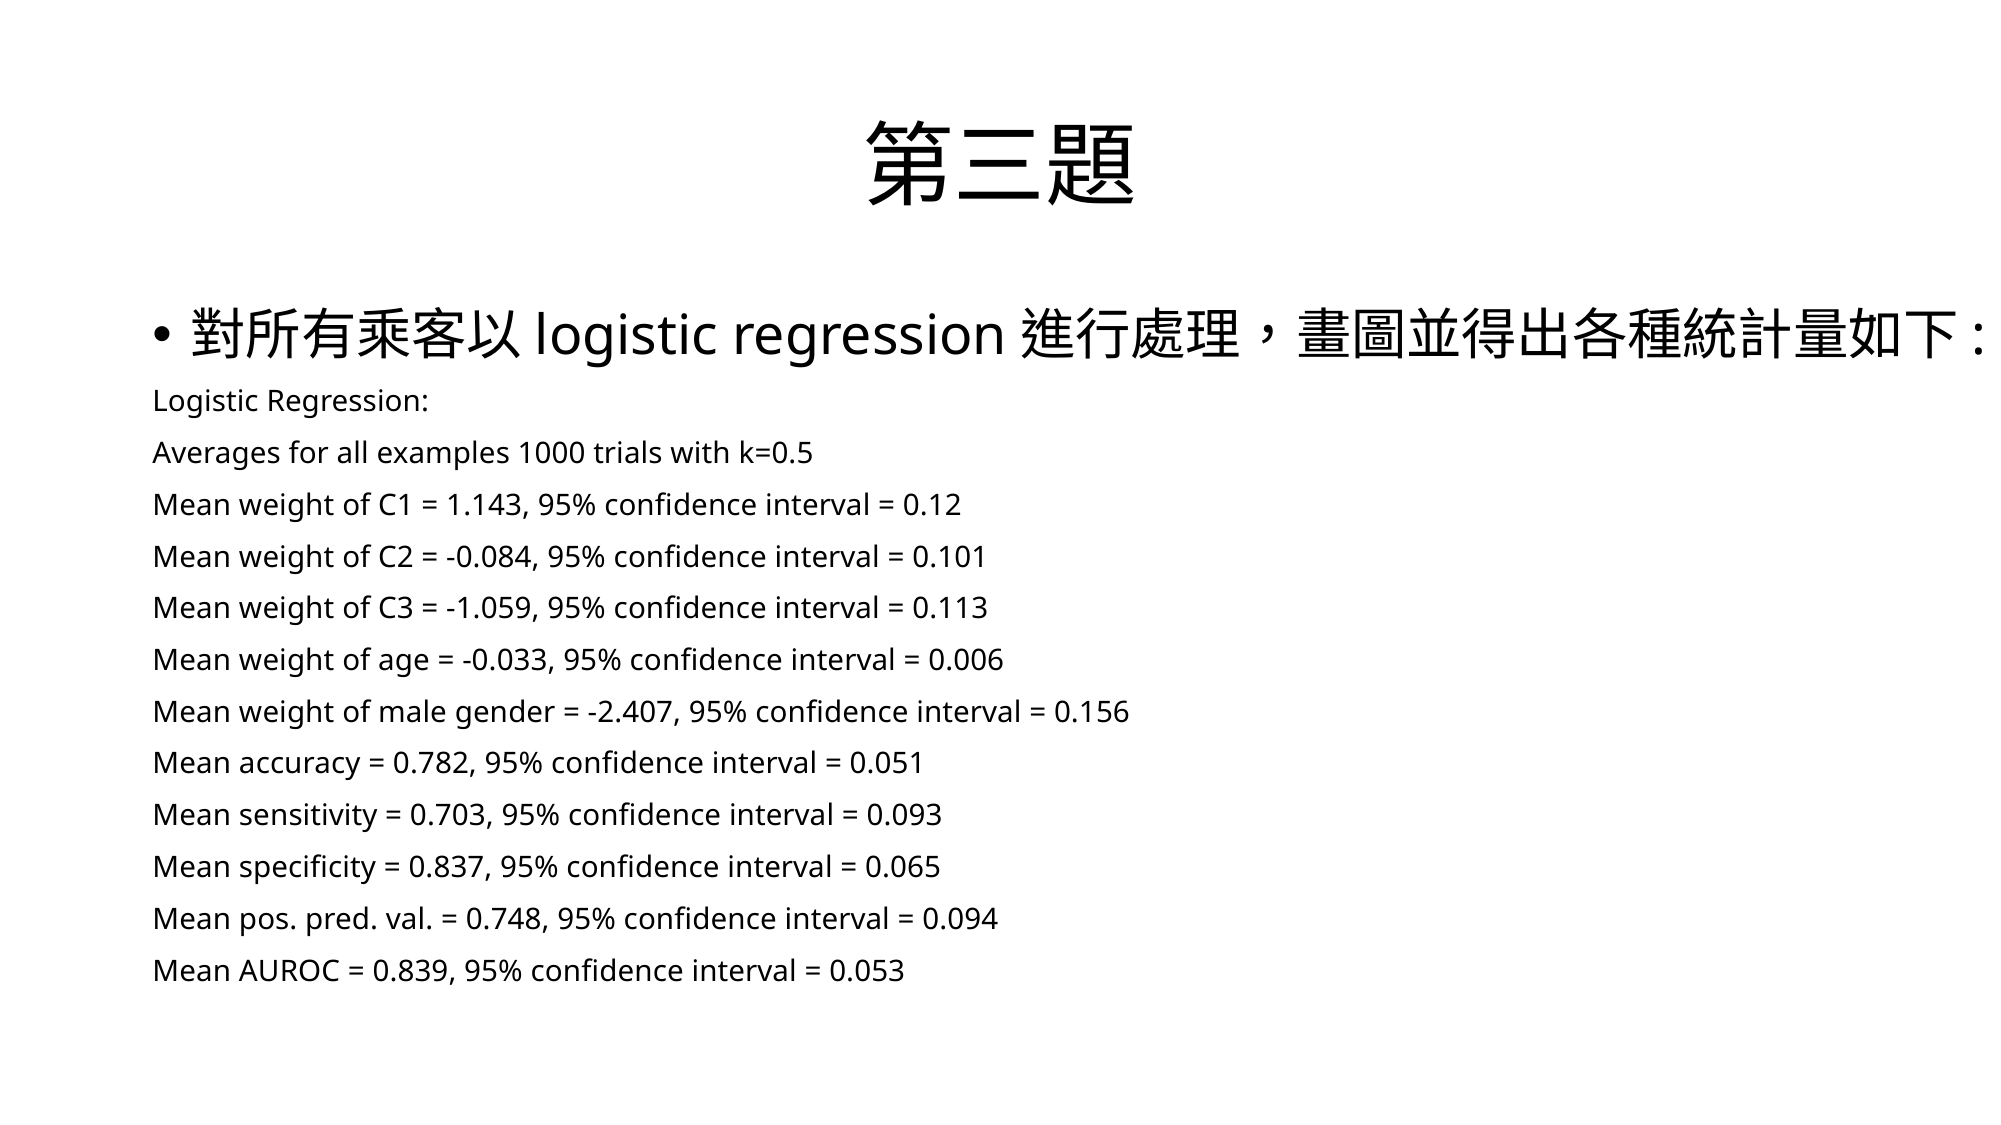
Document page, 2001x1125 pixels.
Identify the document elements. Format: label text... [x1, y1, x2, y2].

title 第三題 [137, 59, 1863, 278]
list 對所有乘客以logistic regression進行處理，畫圖並得出各種統計量如下: Logistic Regression: Averages for all examples 1000 trials with k=0.5 Mean weight of C1 = 1.143, 95% confidence interval = 0.12 Mean weight of C2 = -0.084, 95% confidence interval = 0.101 Mean weight of C3 = -1.059, 95% confidence interval = 0.113 Mean weight of age = -0.033, 95% confidence interval = 0.006 Mean weight of male gender = -2.407, 95% confidence interval = 0.156 Mean accuracy = 0.782, 95% confidence interval = 0.051 Mean sensitivity = 0.703, 95% confidence interval = 0.093 Mean specificity = 0.837, 95% confidence interval = 0.065 Mean pos. pred. val. = 0.748, 95% confidence interval = 0.094 Mean AUROC = 0.839, 95% confidence interval = 0.053 [137, 299, 1987, 1014]
